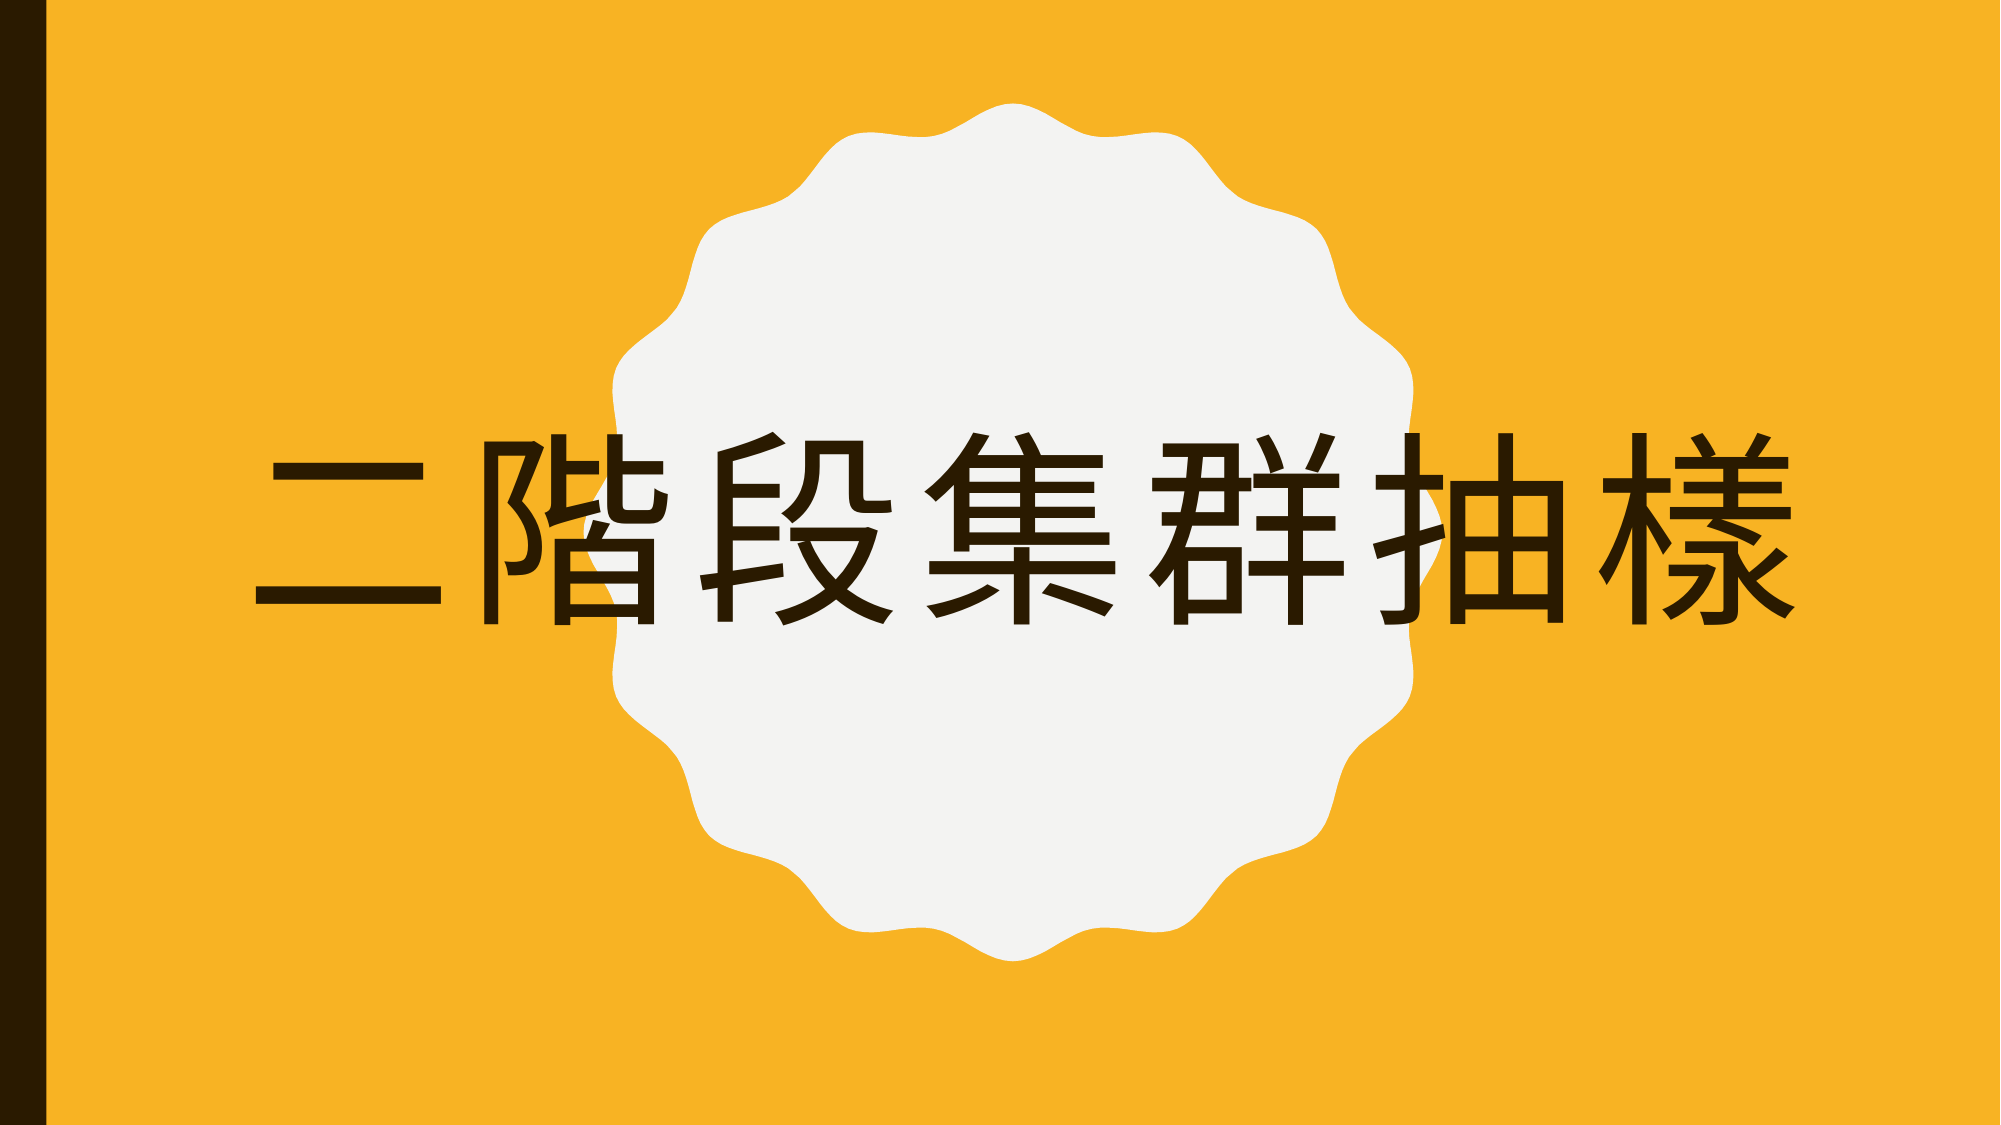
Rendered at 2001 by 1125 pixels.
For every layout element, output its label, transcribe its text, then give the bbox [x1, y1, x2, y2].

title 二階段集群抽樣 [176, 180, 1870, 902]
